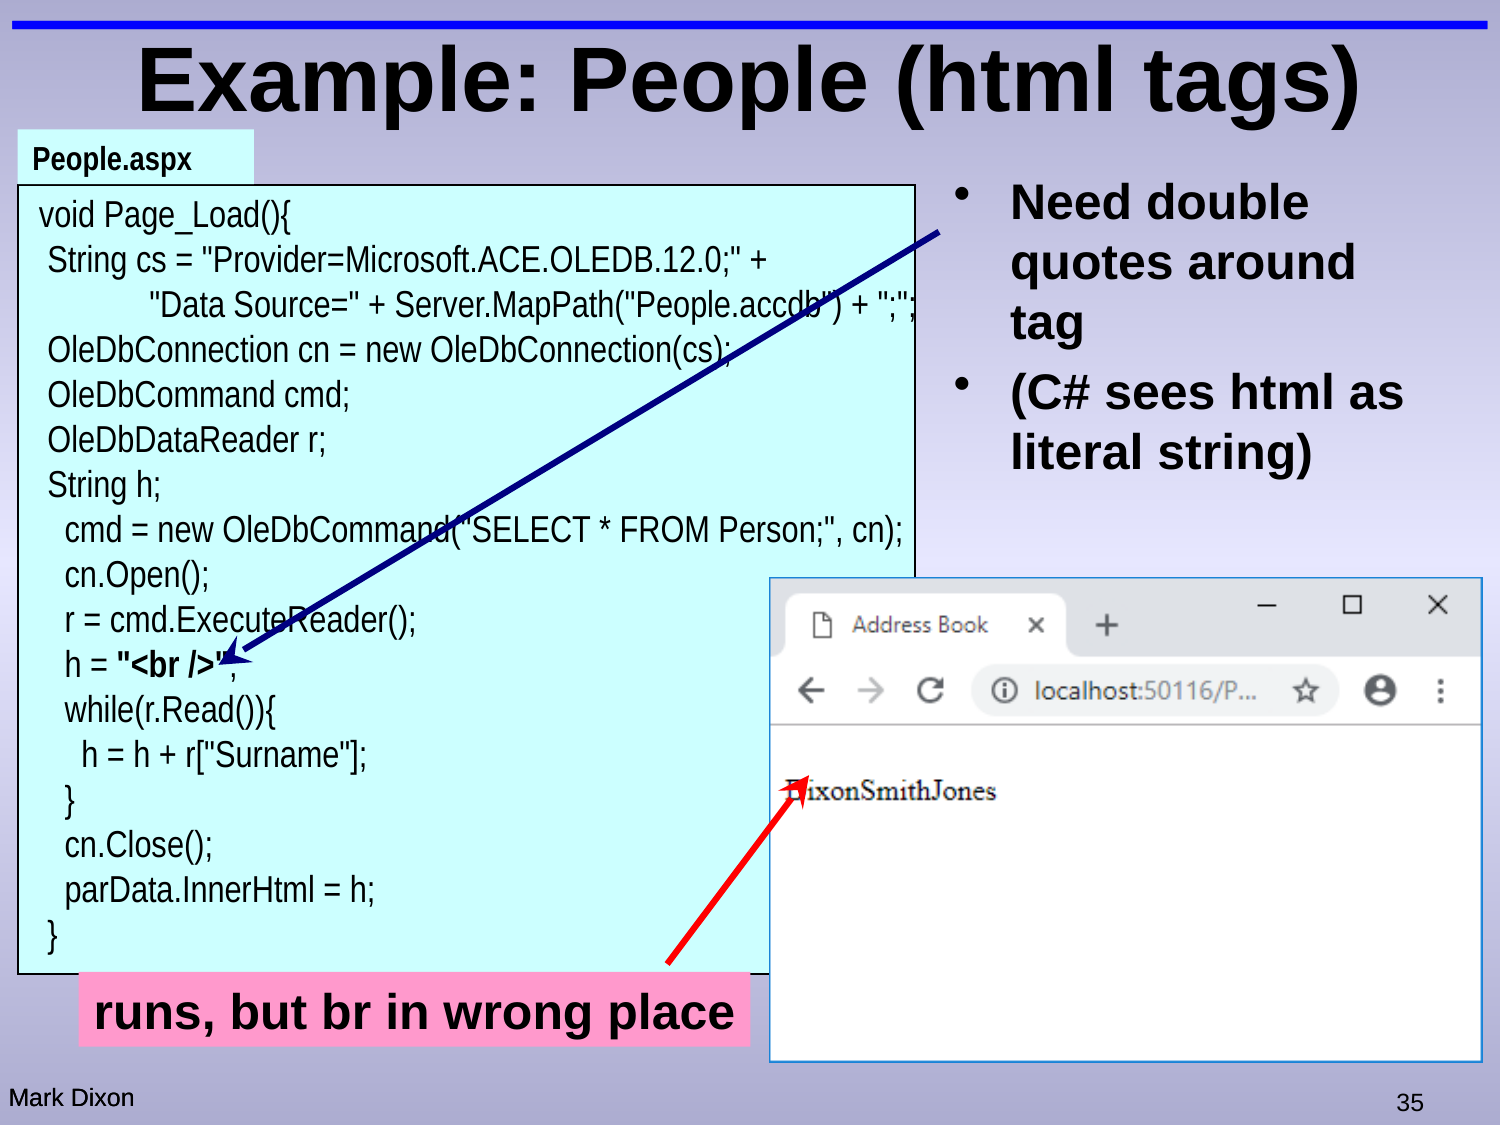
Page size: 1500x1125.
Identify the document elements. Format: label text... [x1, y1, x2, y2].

text_box void Page_Load(){ String cs = "Provider=Microsoft.ACE.OLEDB.12.0;" + "Data Source=" + Server.MapPath("People.accdb") + ";"; OleDbConnection cn = new OleDbConnection(cs); OleDbCommand cmd; OleDbDataReader r; String h; cmd = new OleDbCommand("SELECT * FROM Person;", cn); cn.Open(); r = cmd.ExecuteReader(); h = "<br />"; while(r.Read()){ h = h + r["Surname"]; } cn.Close(); parData.InnerHtml = h; } [24, 184, 924, 962]
text_box runs, but br in wrong place [78, 971, 751, 1047]
text_box [218, 645, 242, 665]
text_box Need double quotes around tag (C# sees html as literal string) [938, 1071, 1450, 1075]
picture [768, 577, 1483, 1063]
text_box People.aspx [17, 150, 254, 185]
text_box Need double quotes around tag (C# sees html as literal string) [938, 162, 1450, 576]
text_box [17, 185, 763, 974]
title Example: People (html tags) [0, 0, 1500, 150]
